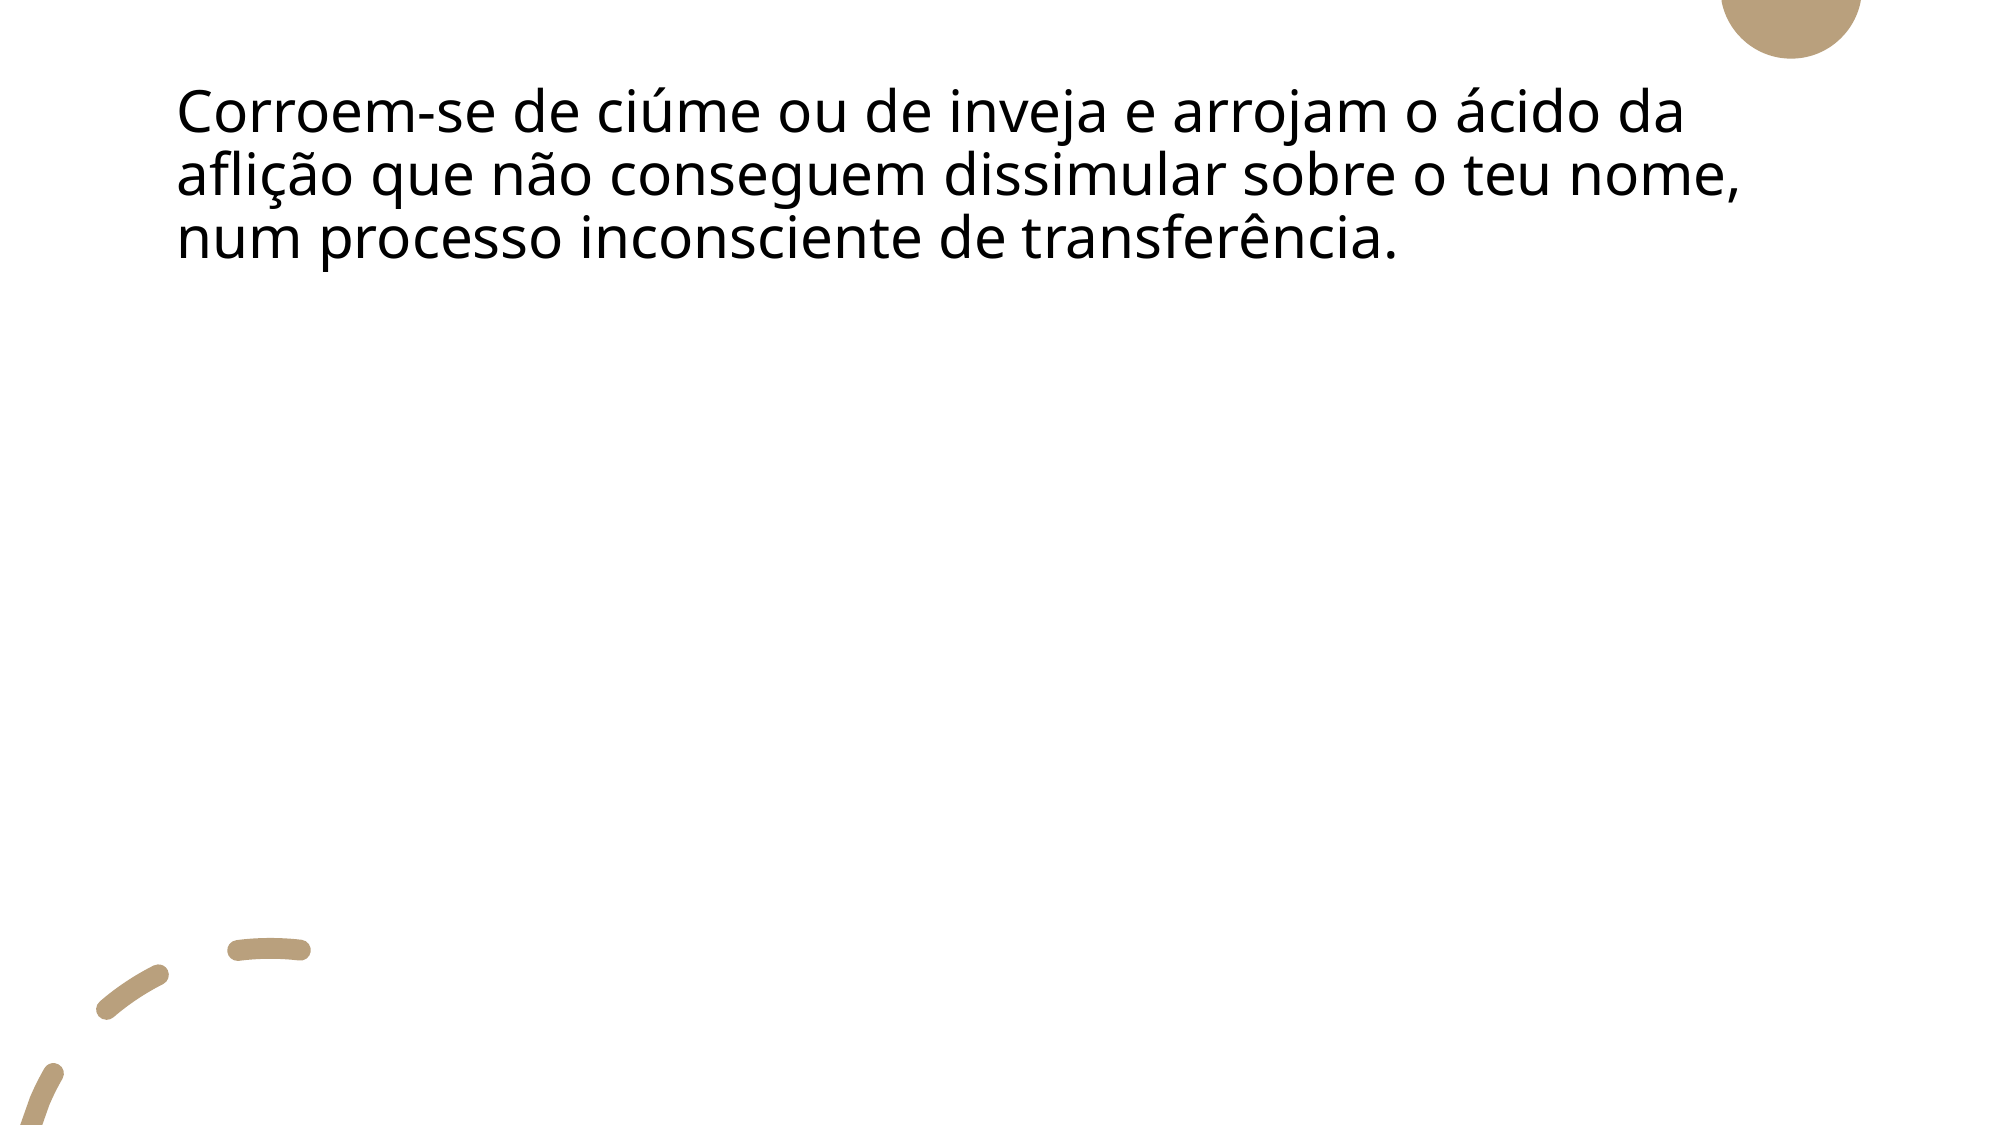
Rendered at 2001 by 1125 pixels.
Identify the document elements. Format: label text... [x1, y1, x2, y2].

list Corroem-se de ciúme ou de inveja e arrojam o ácido da aflição que não conseguem dissimular sobre o teu nome, num processo inconsciente de transferência. [161, 75, 1863, 933]
